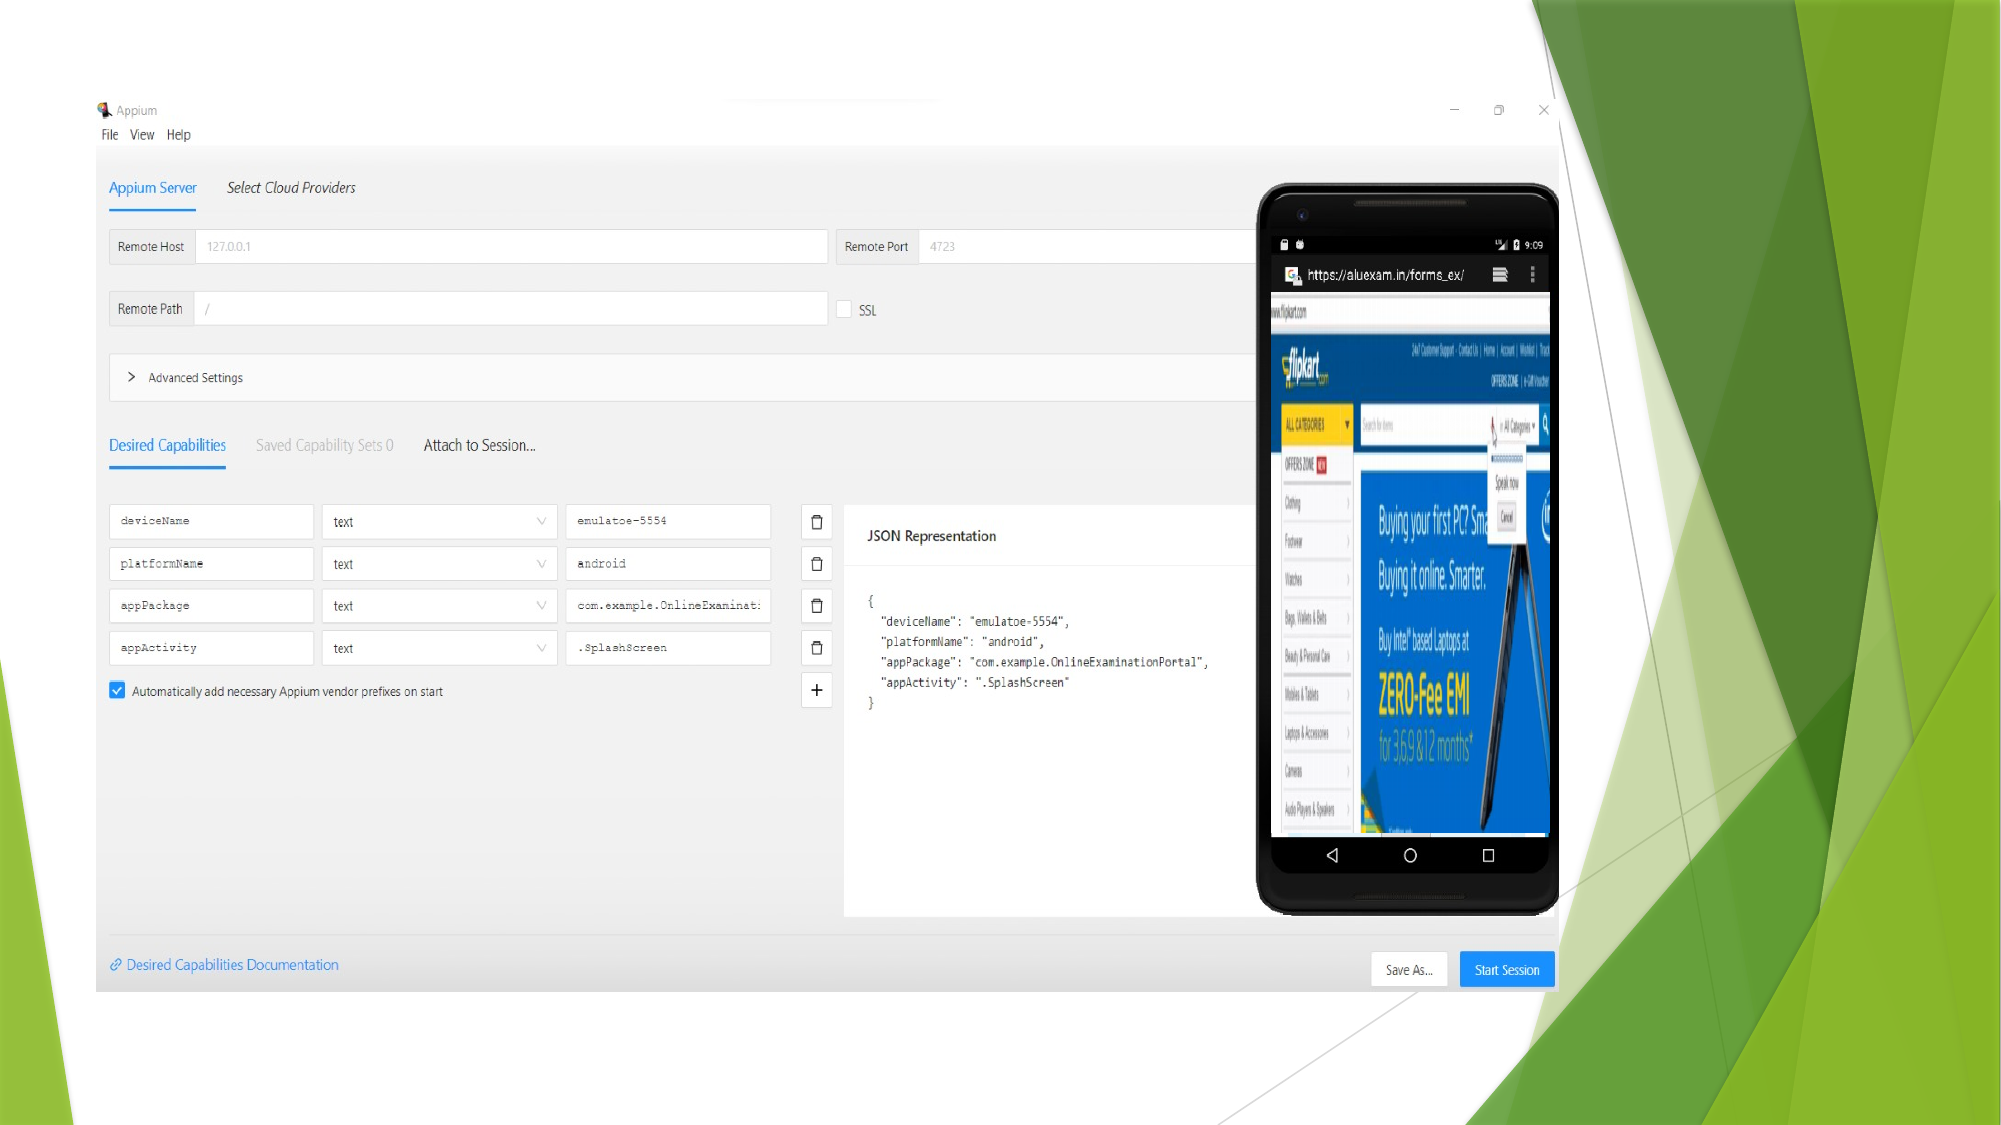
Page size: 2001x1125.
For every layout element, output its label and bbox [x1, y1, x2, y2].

list [95, 99, 1560, 992]
picture [1271, 291, 1551, 833]
